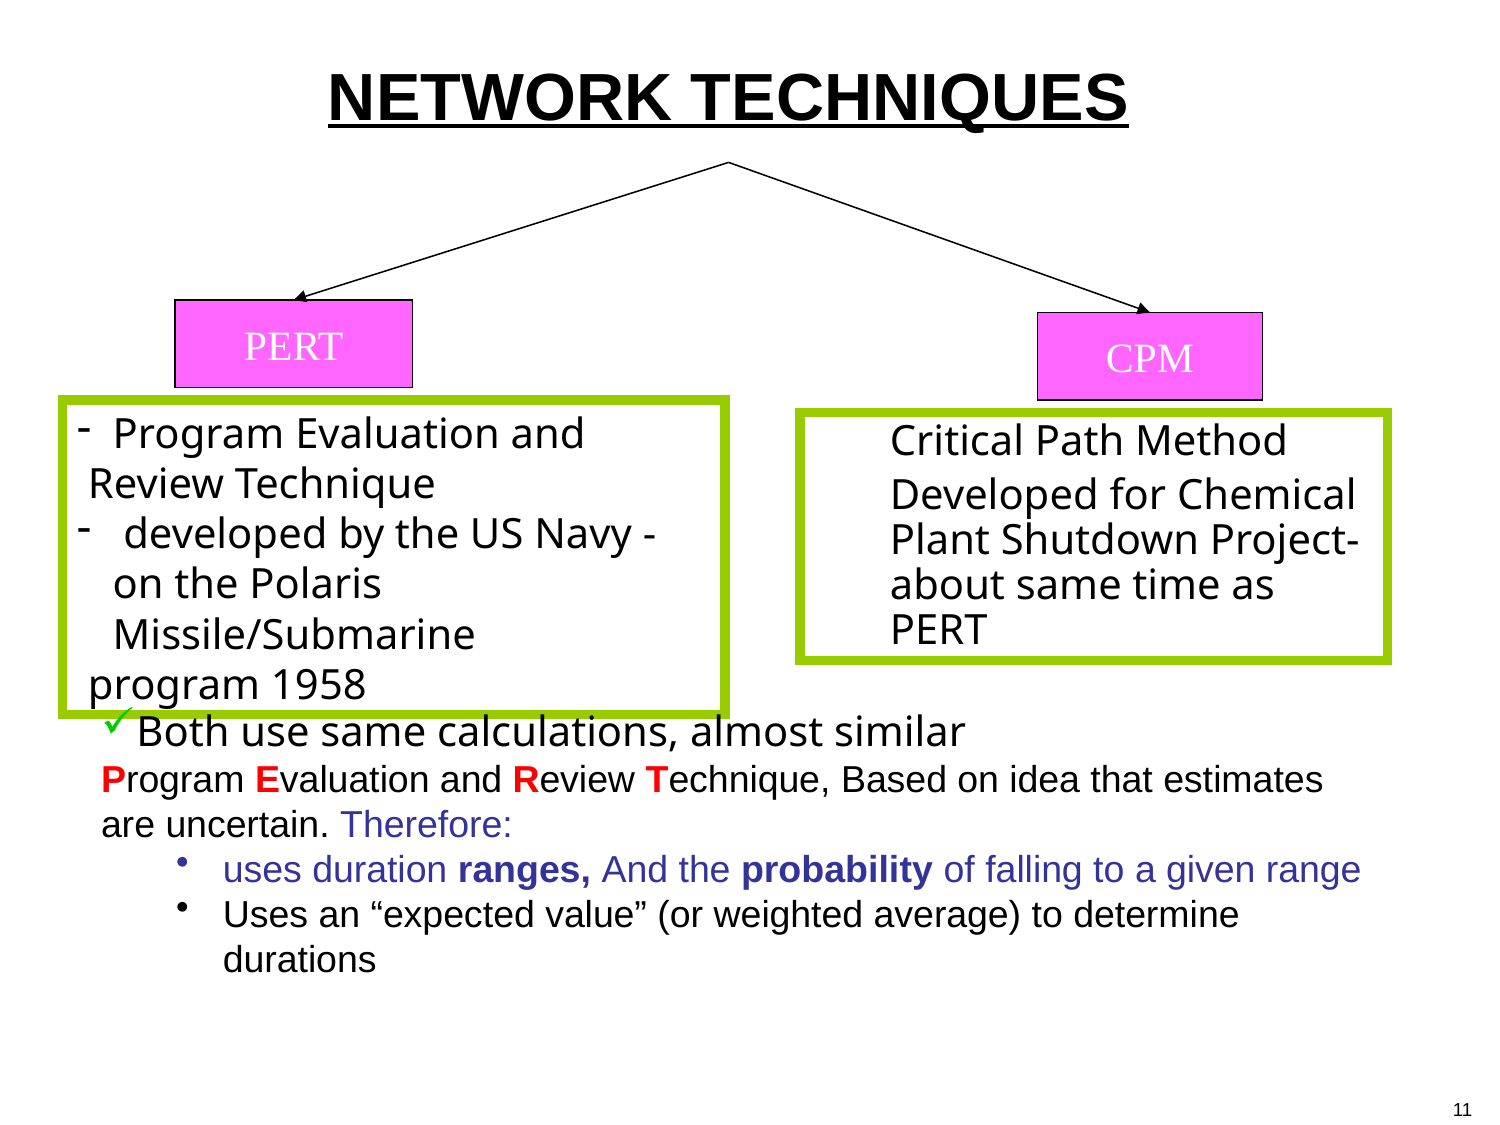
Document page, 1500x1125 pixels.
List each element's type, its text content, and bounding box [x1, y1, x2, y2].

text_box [293, 162, 726, 301]
slide_number 11 [1424, 1090, 1488, 1116]
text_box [728, 162, 1151, 313]
text_box PERT [174, 299, 413, 388]
text_box Both use same calculations, almost similar Program Evaluation and Review Technique, Based on idea that estimates are uncertain. Therefore: uses duration ranges, And the probability of falling to a given range Uses an “expected value” (or weighted average) to determine durations [86, 697, 1400, 987]
title NETWORK TECHNIQUES [207, 24, 1250, 163]
text_box Program Evaluation and Review Technique developed by the US Navy - on the Polaris Missile/Submarine program 1958 [62, 399, 725, 715]
text_box CPM [1037, 312, 1263, 400]
text_box Critical Path Method Developed for Chemical Plant Shutdown Project- about same time as PERT [799, 412, 1388, 661]
